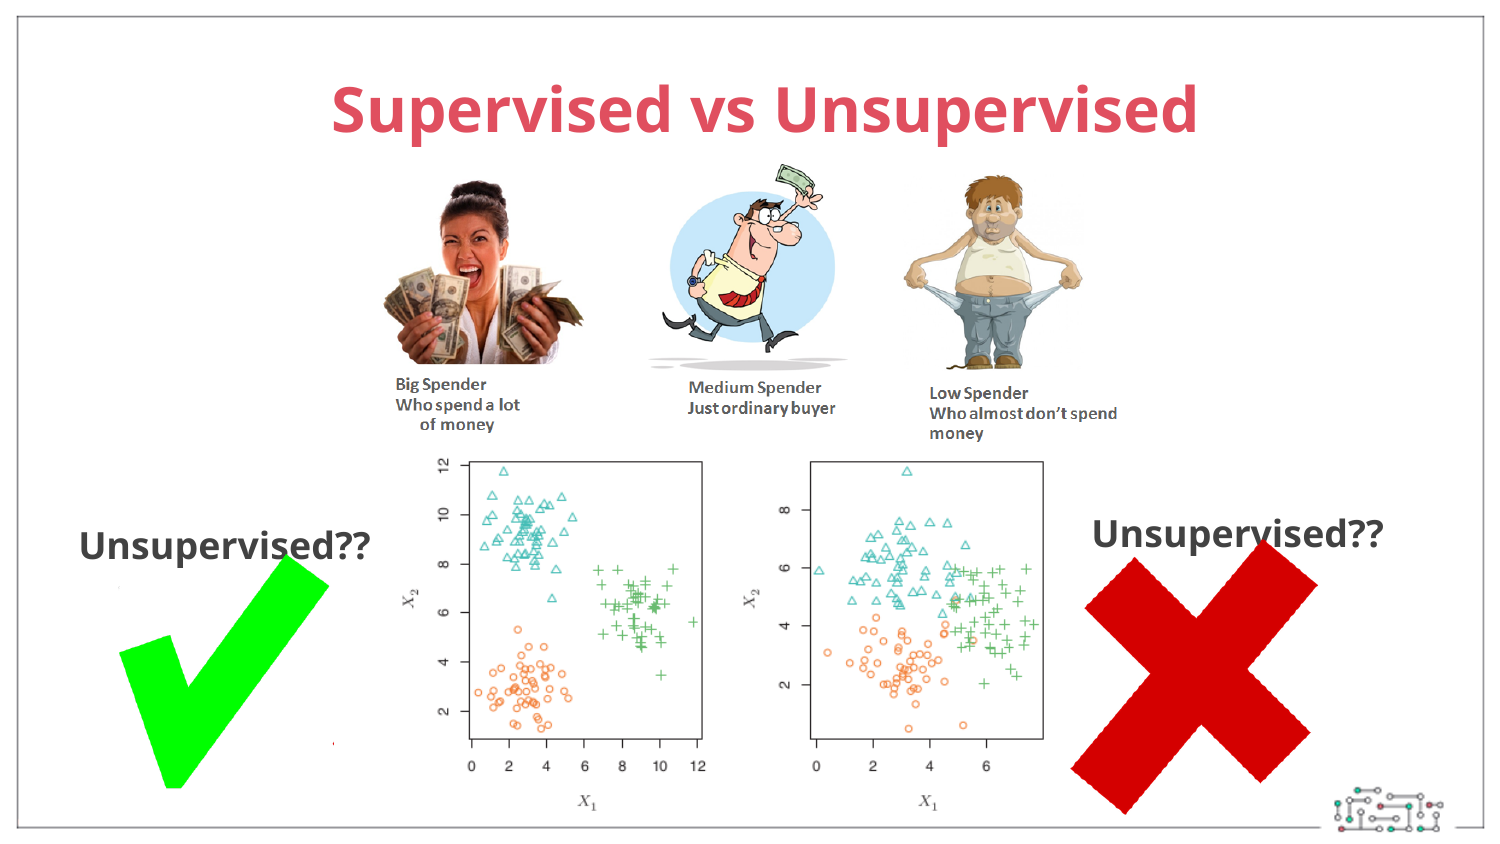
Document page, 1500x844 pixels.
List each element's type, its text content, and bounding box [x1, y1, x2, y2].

text_box Supervised vs Unsupervised [288, 55, 1244, 185]
text_box Unsupervised?? [0, 500, 352, 564]
picture [0, 0, 1500, 844]
text_box Unsupervised?? [1161, 488, 1494, 552]
